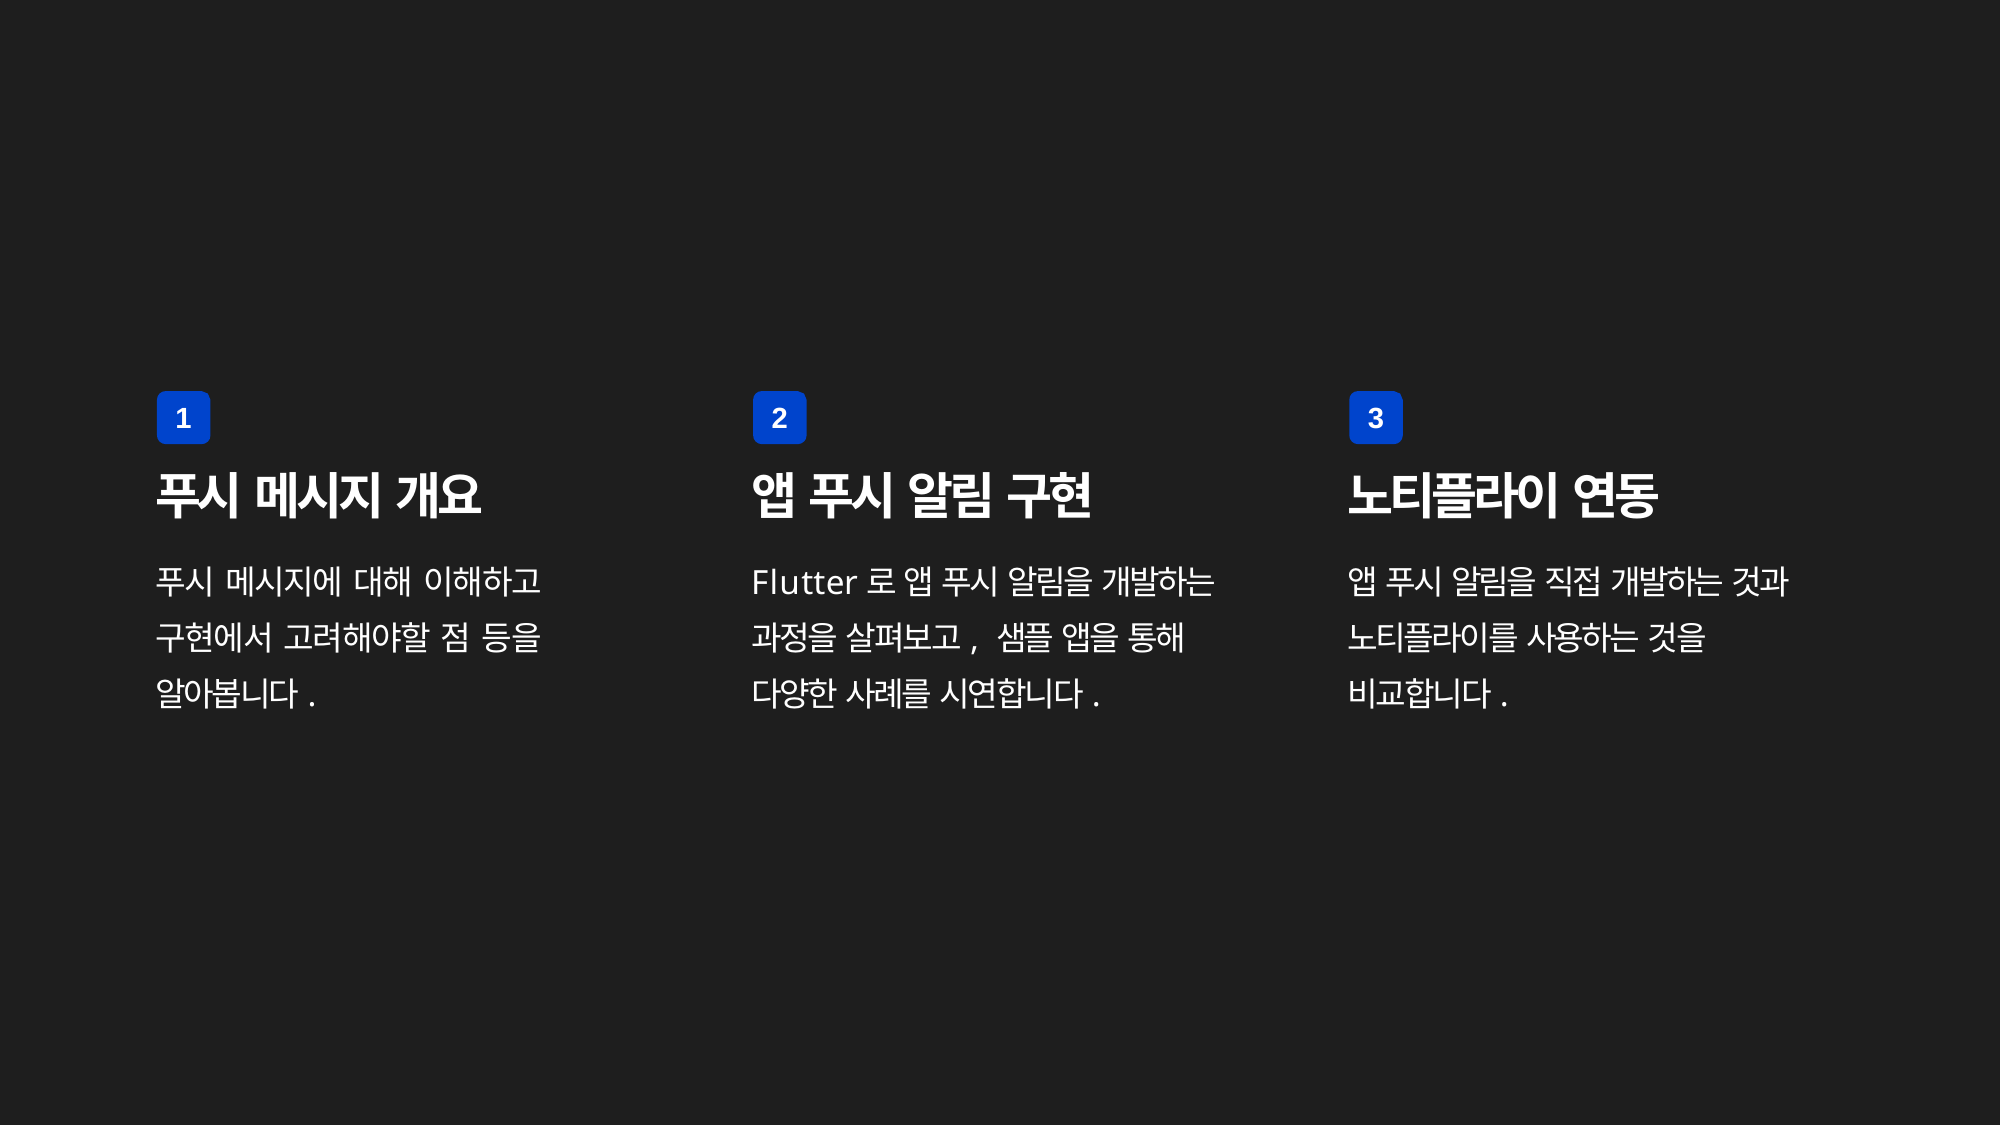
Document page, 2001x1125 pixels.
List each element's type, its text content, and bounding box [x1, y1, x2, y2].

text_box 3 노티플라이 연동 앱 푸시 알림을 직접 개발하는 것과 노티플라이를 사용하는 것을 비교합니다. [1345, 379, 1817, 713]
text_box 2 앱 푸시 알림 구현 Flutter로 앱 푸시 알림을 개발하는 과정을 살펴보고, 샘플 앱을 통해 다양한 사례를 시연합니다. [749, 379, 1224, 713]
text_box 1 푸시 메시지 개요 푸시 메시지에 대해 이해하고 구현에서 고려해야할 점 등을 알아봅니다. [153, 379, 548, 713]
